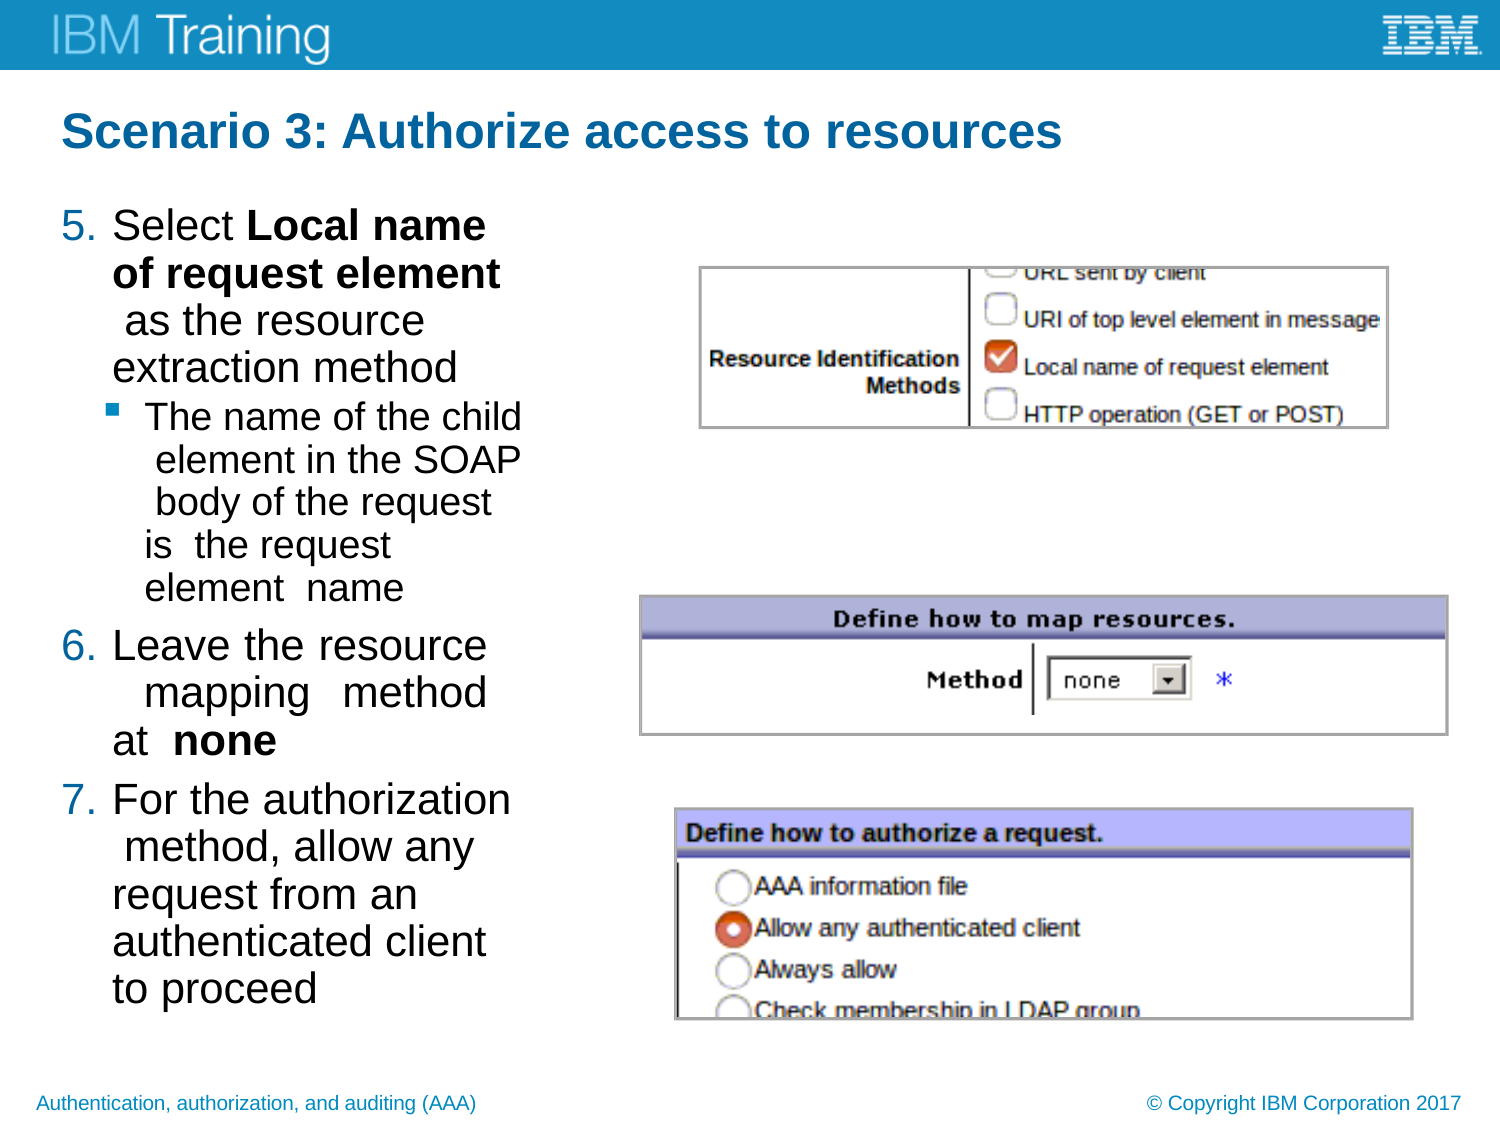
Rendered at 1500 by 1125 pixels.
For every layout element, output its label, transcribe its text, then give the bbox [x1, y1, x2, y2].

title Scenario 3: Authorize access to resources [58, 96, 1070, 287]
slide_number © Copyright IBM Corporation 2017 [1144, 1089, 1468, 1125]
text_box [639, 594, 1449, 736]
footer Authentication, authorization, and auditing (AAA) [34, 1089, 485, 1125]
text_box [674, 807, 1414, 1021]
text_box [643, 598, 1445, 715]
text_box Select Local name of request element as the resource extraction method The name of the child element in the SOAP body of the request is the request element name Leave the resource mapping method at none For the authorization method, allow any request from an authenticated client to proceed [58, 287, 528, 1013]
text_box [709, 269, 1380, 426]
text_box [698, 265, 1390, 430]
text_box [678, 811, 1410, 1017]
picture [0, 0, 1500, 70]
